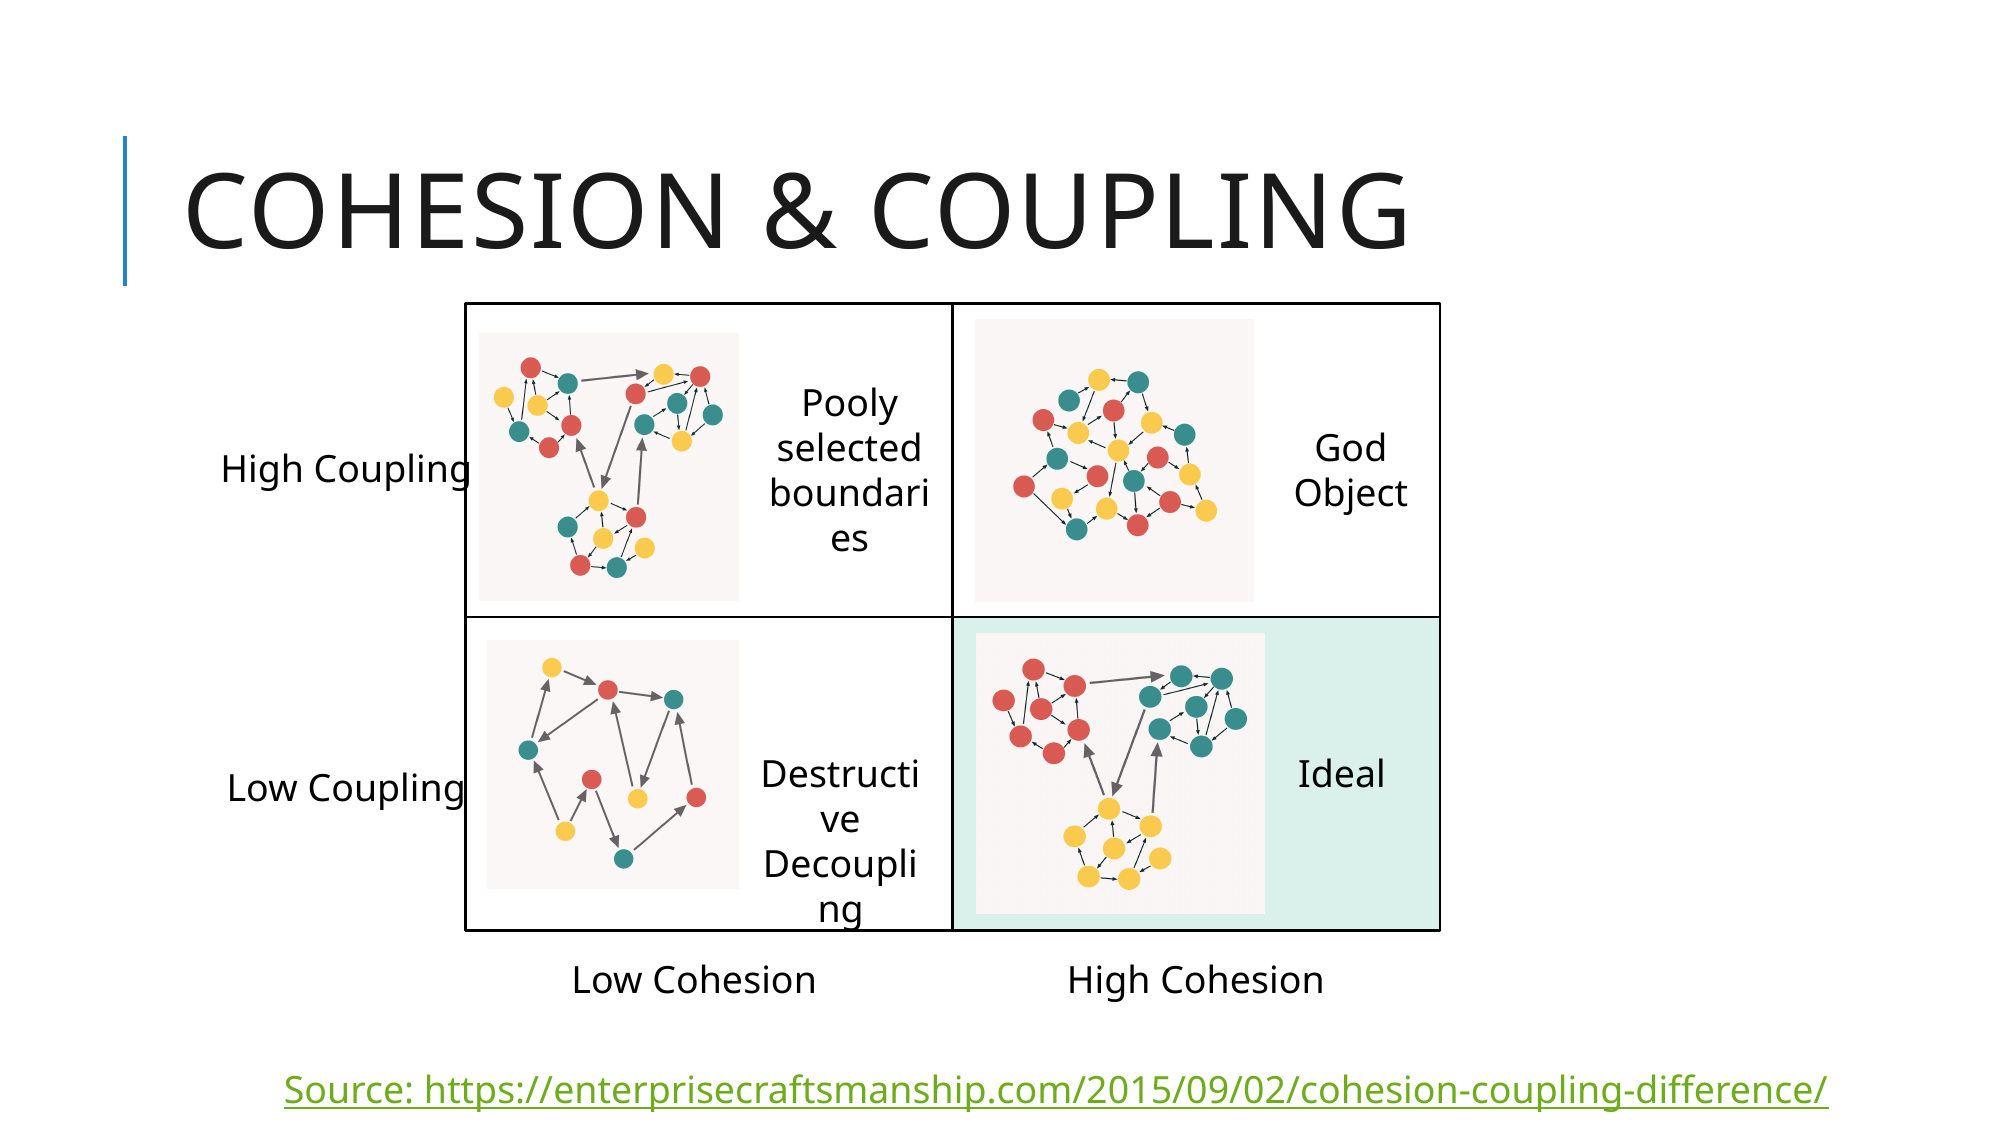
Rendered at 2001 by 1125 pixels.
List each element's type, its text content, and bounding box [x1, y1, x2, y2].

text_box [954, 618, 1441, 932]
picture [975, 632, 1265, 915]
picture [479, 333, 740, 602]
text_box God Object [1273, 416, 1429, 522]
text_box Low Coupling [66, 756, 480, 817]
text_box Destructive Decoupling [738, 742, 943, 938]
picture [974, 319, 1254, 602]
text_box [464, 618, 954, 932]
text_box Low Cohesion [514, 948, 875, 985]
text_box High Coupling [16, 438, 472, 498]
title COHESION & COUPLING [168, 96, 1763, 342]
text_box High Cohesion [996, 948, 1396, 985]
text_box Source: https://enterprisecraftsmanship.com/2015/09/02/cohesion-coupling-difference/ [268, 985, 1856, 1121]
text_box Pooly selected boundaries [747, 370, 952, 566]
text_box [954, 302, 1441, 618]
text_box [464, 302, 954, 618]
picture [486, 640, 740, 889]
text_box Ideal [1271, 742, 1420, 803]
